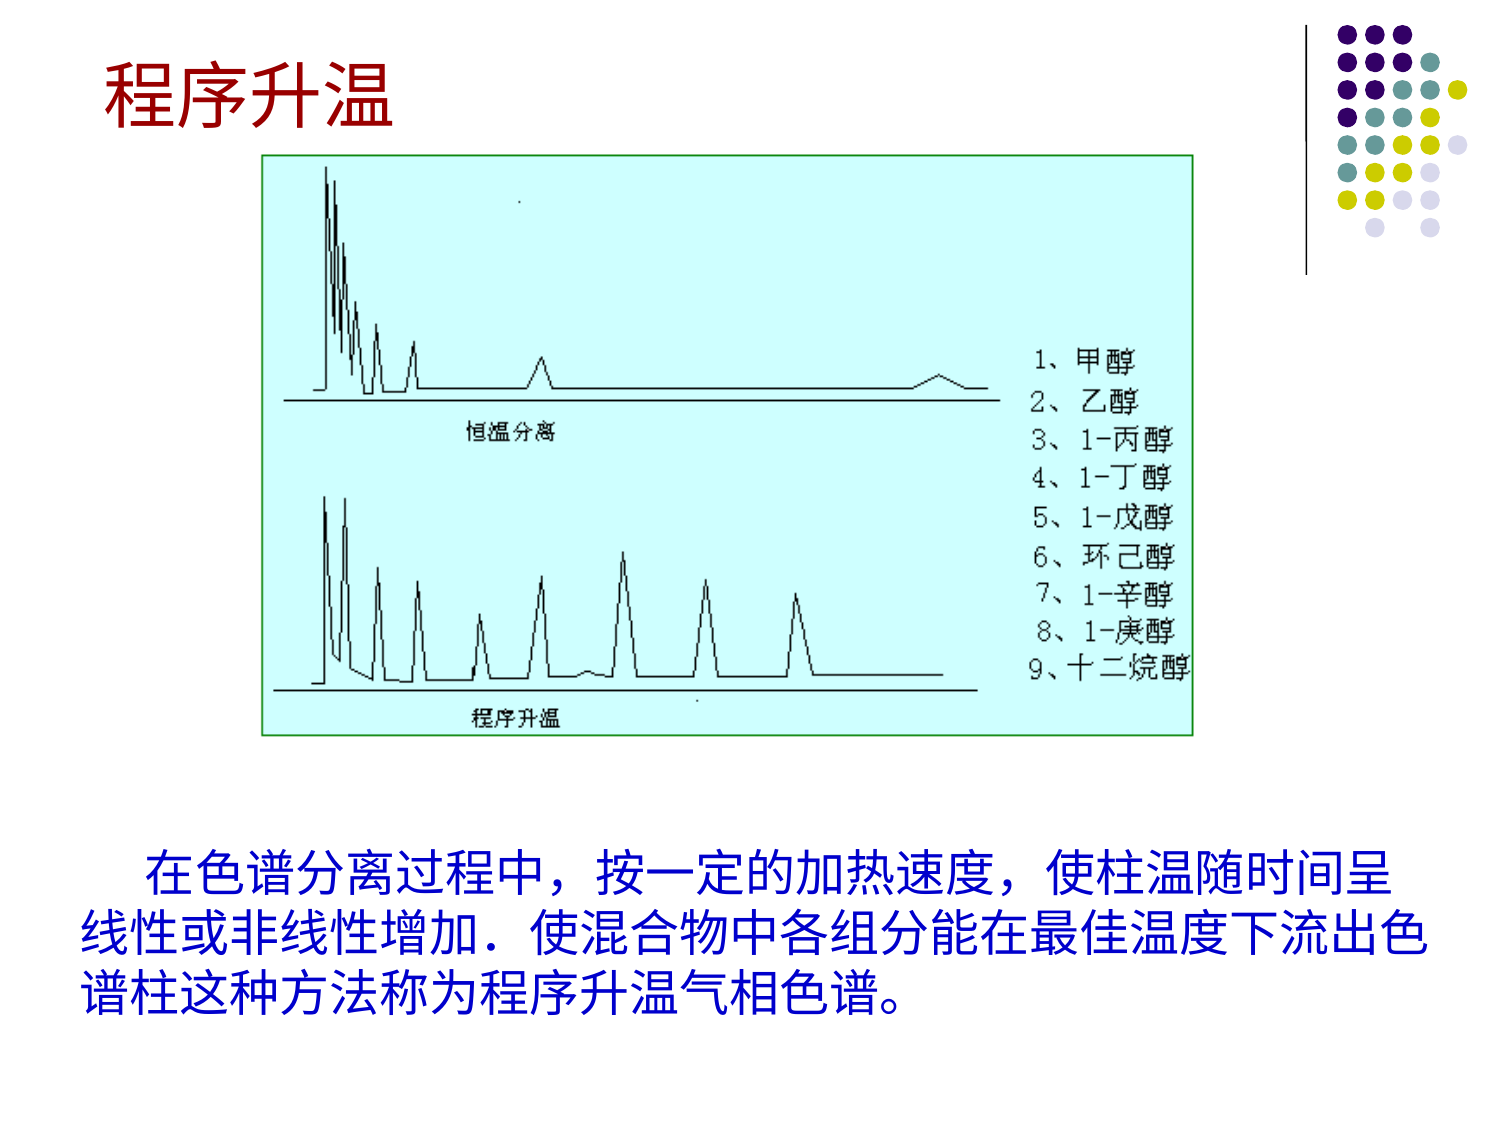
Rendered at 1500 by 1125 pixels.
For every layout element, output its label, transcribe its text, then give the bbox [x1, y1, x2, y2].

text_box 在色谱分离过程中，按一定的加热速度，使柱温随时间呈线性或非线性增加．使混合物中各组分能在最佳温度下流出色谱柱这种方法称为程序升温气相色谱。 [64, 833, 1452, 1029]
title 程序升温 [88, 31, 505, 145]
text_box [253, 148, 1199, 741]
